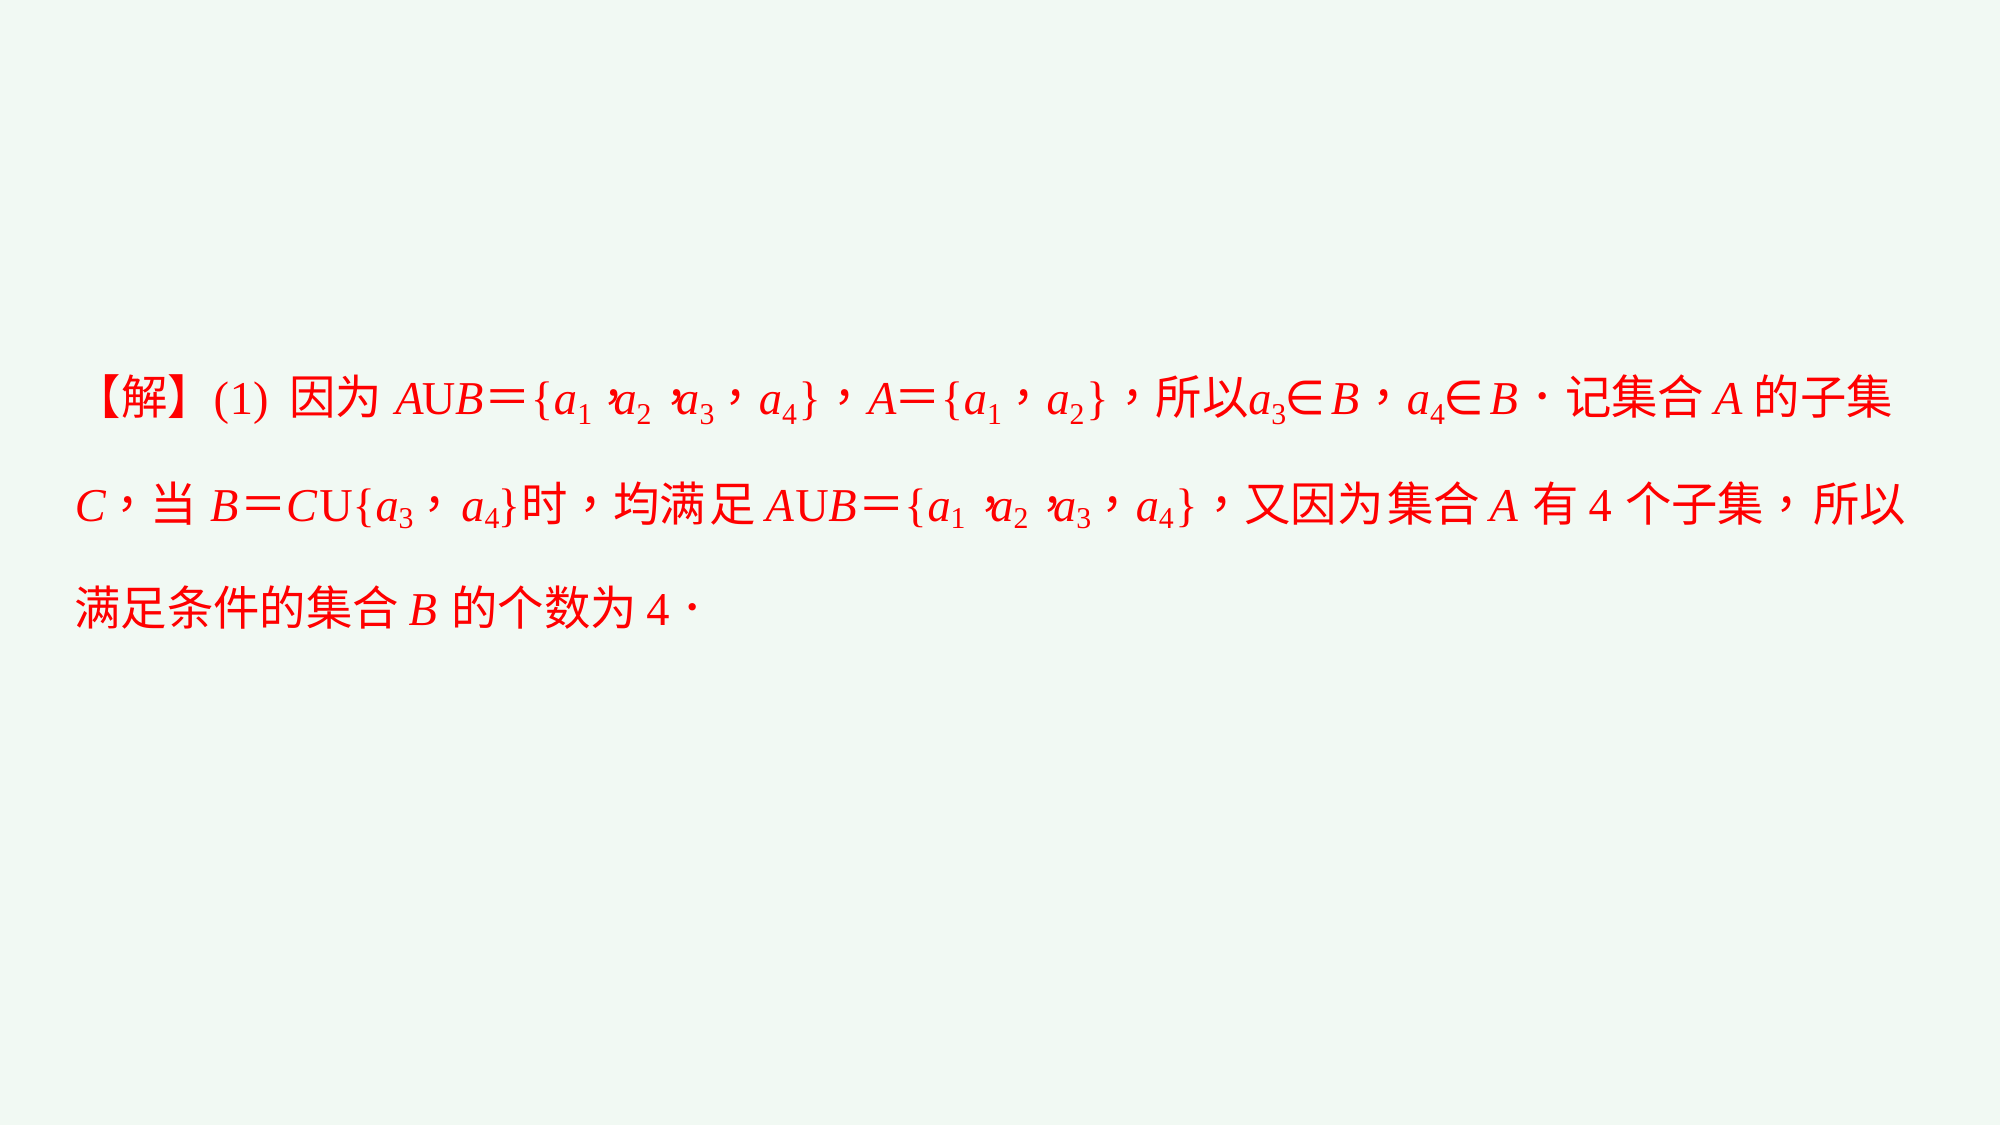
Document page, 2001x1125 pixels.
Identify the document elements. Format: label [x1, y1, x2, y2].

text_box [74, 346, 1907, 663]
